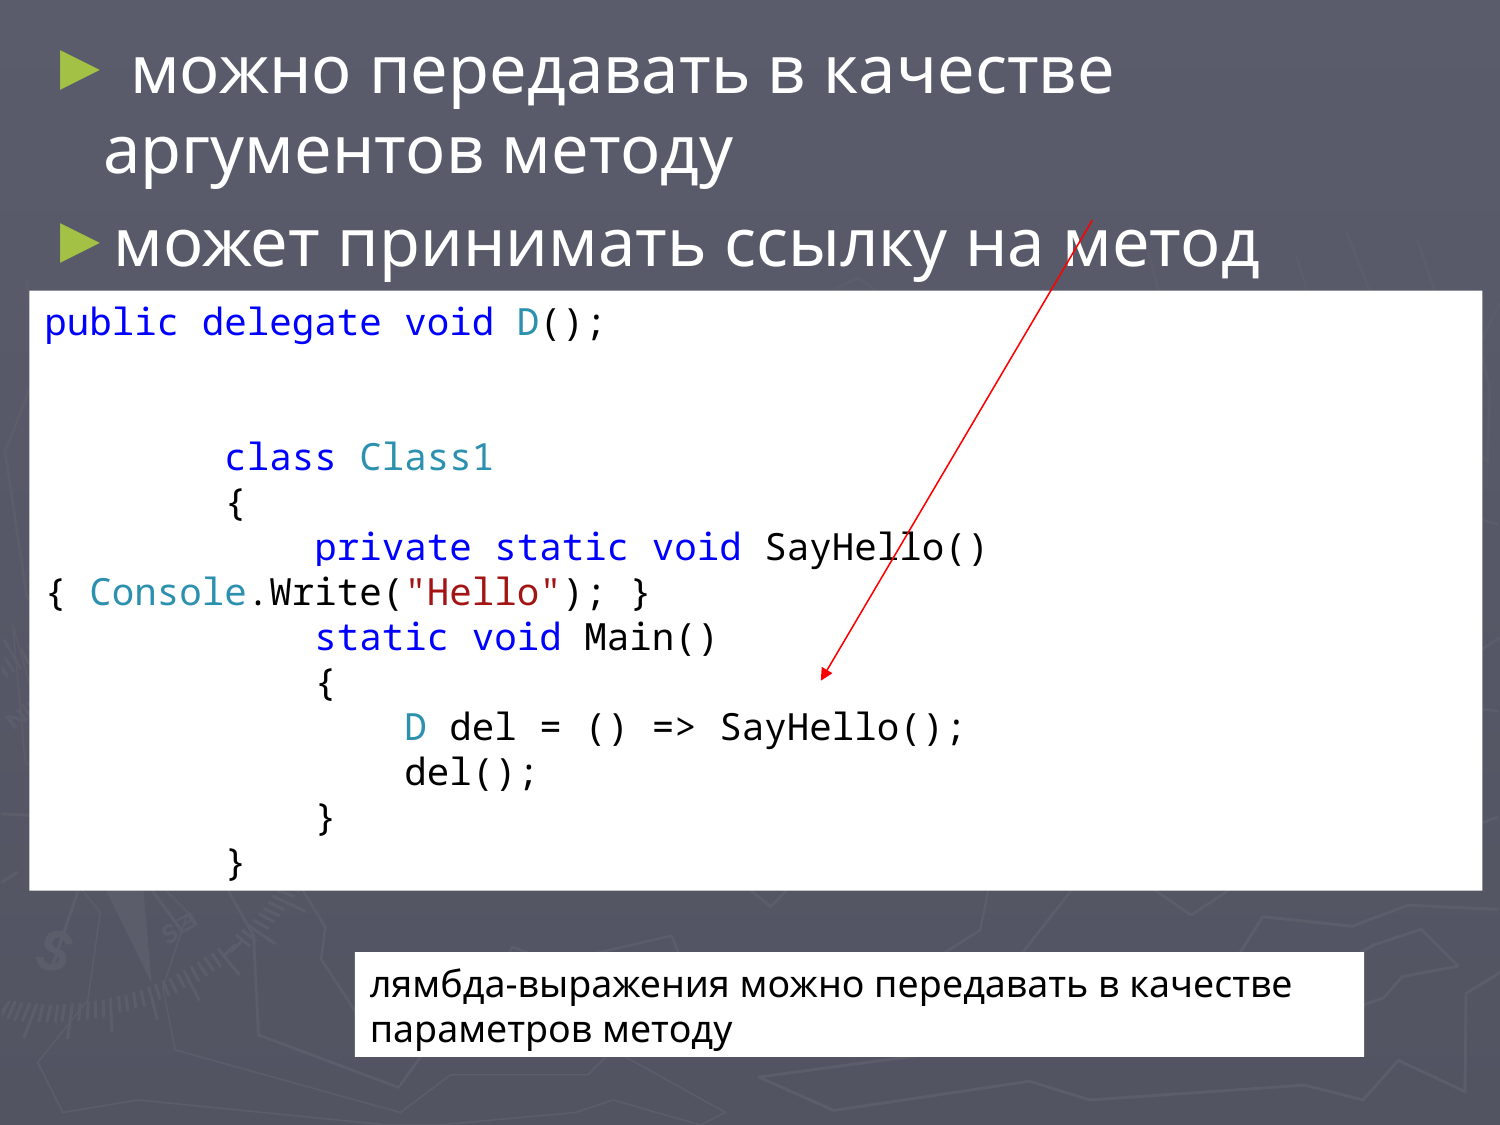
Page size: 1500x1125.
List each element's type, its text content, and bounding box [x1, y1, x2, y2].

text_box лямбда-выражения можно передавать в качестве параметров методу [354, 952, 1365, 1057]
list можно передавать в качестве аргументов методу может принимать ссылку на метод [32, 19, 1434, 290]
text_box public delegate void D(); class Class1 { private static void SayHello() { Console.Write("Hello"); } static void Main() { D del = () => SayHello(); del(); } } [29, 290, 1483, 891]
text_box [820, 219, 1093, 681]
